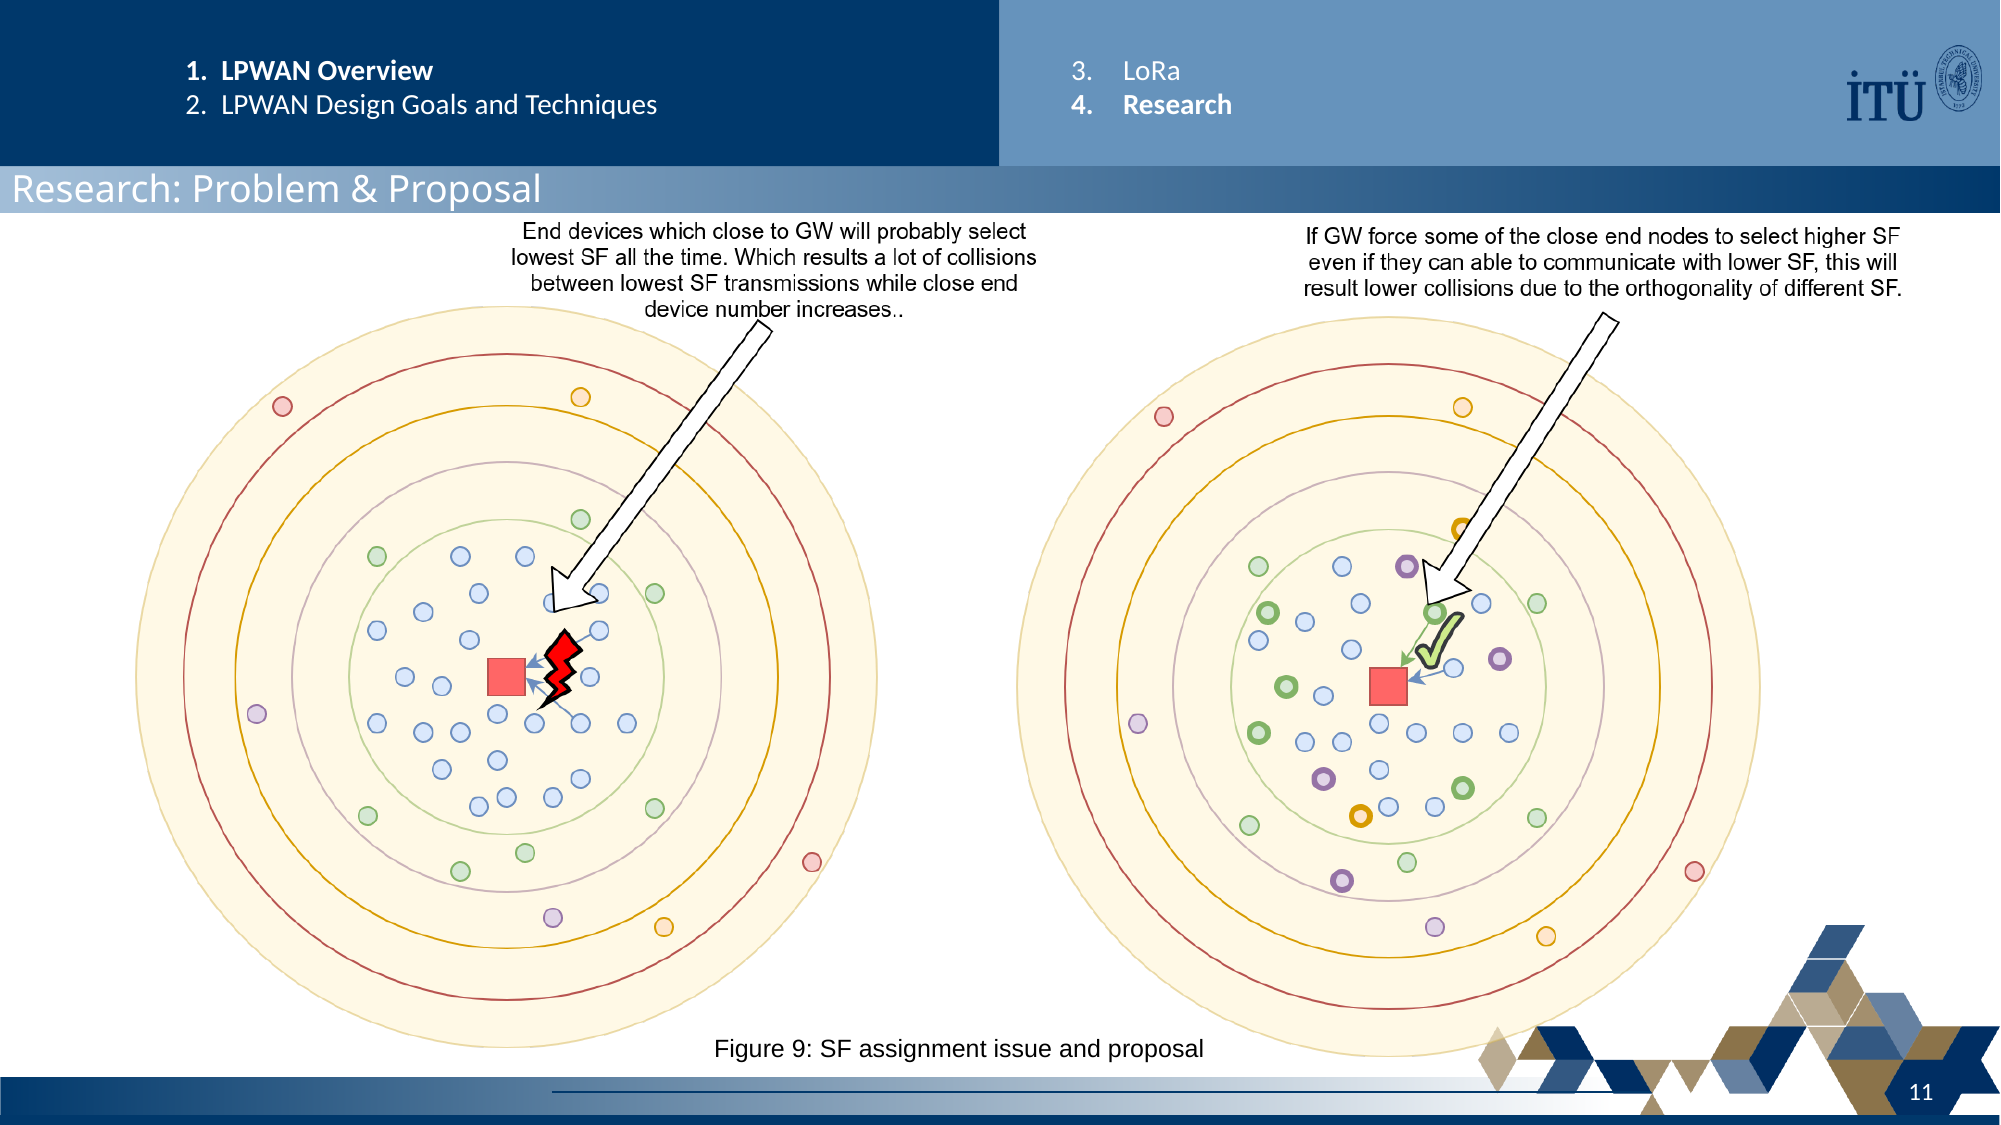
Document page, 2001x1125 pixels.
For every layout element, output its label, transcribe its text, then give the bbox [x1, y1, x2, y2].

slide_number ‹#› [1880, 1059, 1962, 1122]
text_box Figure 9: SF assignment issue and proposal [699, 1057, 1301, 1101]
picture [134, 218, 2000, 1115]
text_box LPWAN Overview LPWAN Design Goals and Techniques [74, 43, 901, 151]
picture [1859, 45, 1982, 121]
list Research: Problem & Proposal [11, 162, 1992, 212]
text_box LoRa Research [1033, 43, 1859, 151]
